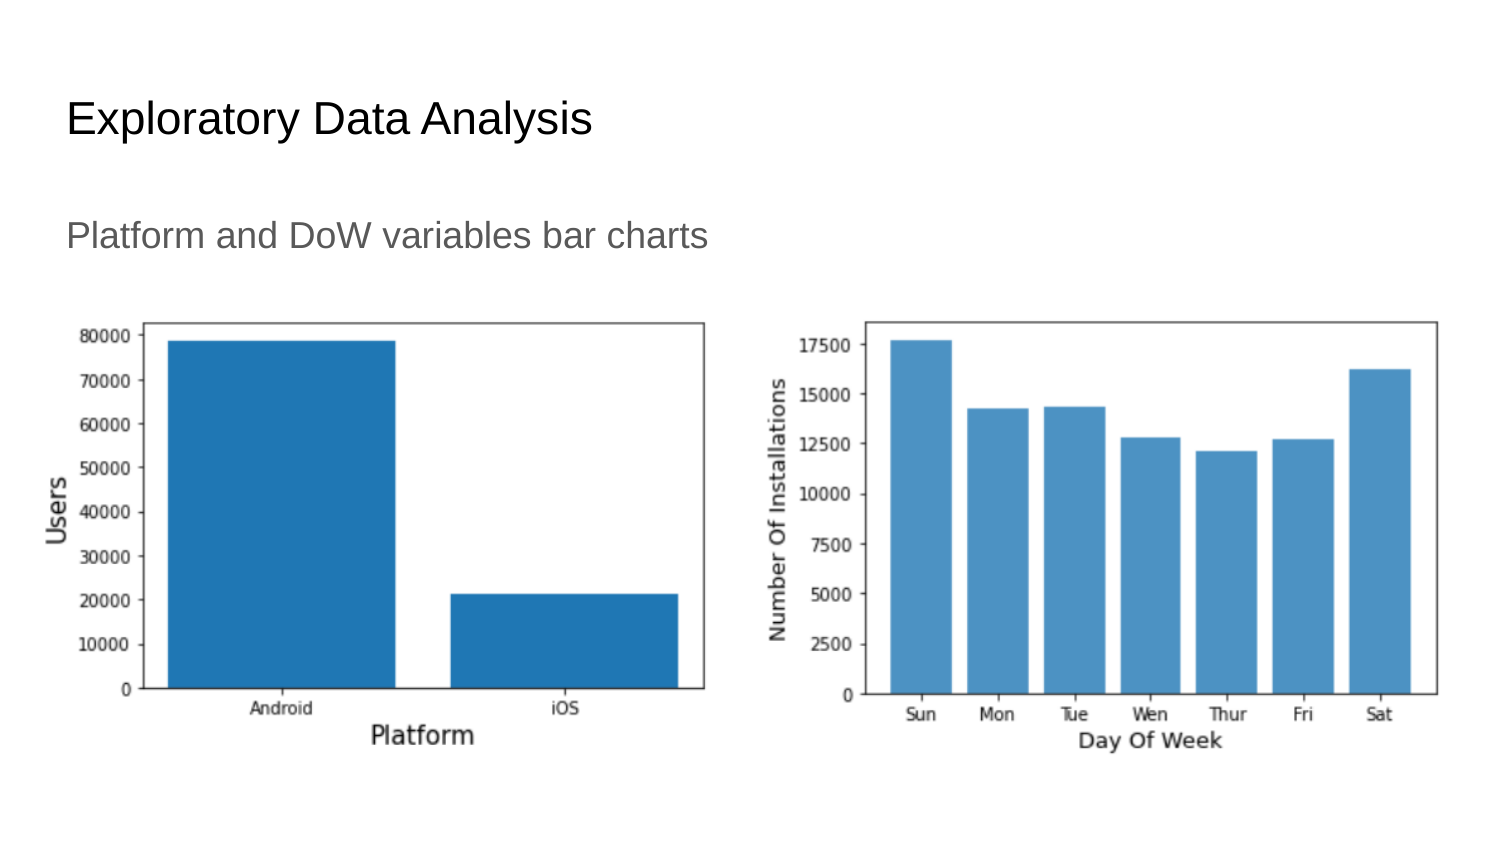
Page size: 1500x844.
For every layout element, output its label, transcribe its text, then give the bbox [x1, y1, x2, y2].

picture [33, 304, 720, 771]
picture [749, 304, 1461, 771]
title Exploratory Data Analysis [51, 72, 1449, 167]
list Platform and DoW variables bar charts [51, 189, 1449, 283]
